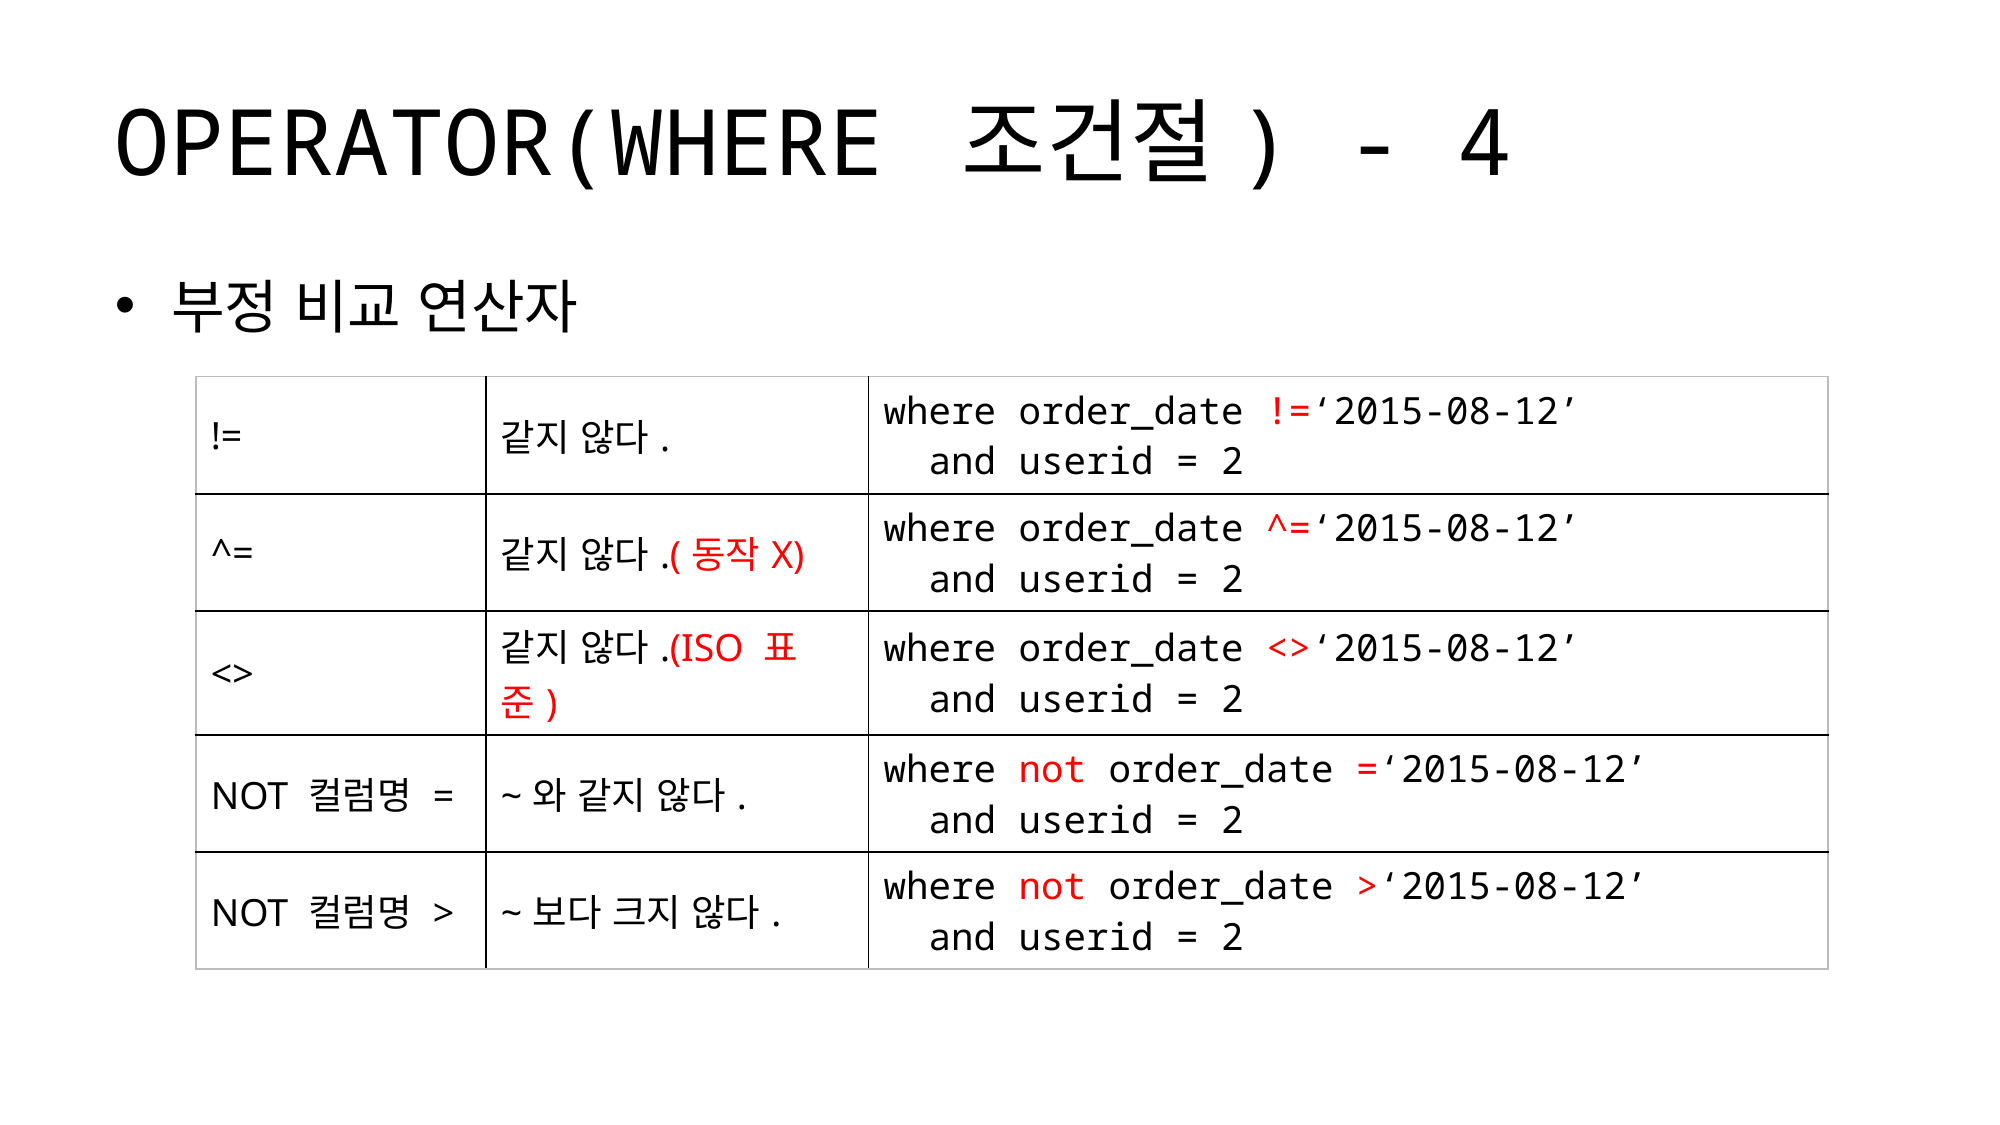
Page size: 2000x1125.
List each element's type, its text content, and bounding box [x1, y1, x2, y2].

table_cell ~보다 크지 않다. [487, 853, 868, 968]
table_cell where order_date ^=‘2015-08-12’ and userid = 2 [869, 495, 1827, 610]
table_header 같지 않다. [487, 377, 868, 493]
table_cell <> [197, 612, 485, 734]
table_header where order_date !=‘2015-08-12’ and userid = 2 [869, 377, 1827, 493]
table_cell where order_date <>‘2015-08-12’ and userid = 2 [869, 612, 1827, 734]
table_cell where not order_date >‘2015-08-12’ and userid = 2 [869, 853, 1827, 968]
title OPERATOR(WHERE 조건절) - 4 [99, 45, 1900, 233]
table_cell ^= [197, 495, 485, 610]
table_cell NOT 컬럼명 > [197, 853, 485, 968]
table_cell NOT 컬럼명 = [197, 736, 485, 851]
table_header != [197, 377, 485, 493]
table_cell 같지 않다.(ISO 표준) [487, 612, 868, 734]
table_cell ~와 같지 않다. [487, 736, 868, 851]
list 부정 비교 연산자 [99, 262, 1900, 1005]
table_cell where not order_date =‘2015-08-12’ and userid = 2 [869, 736, 1827, 851]
table_cell 같지 않다.(동작X) [487, 495, 868, 610]
